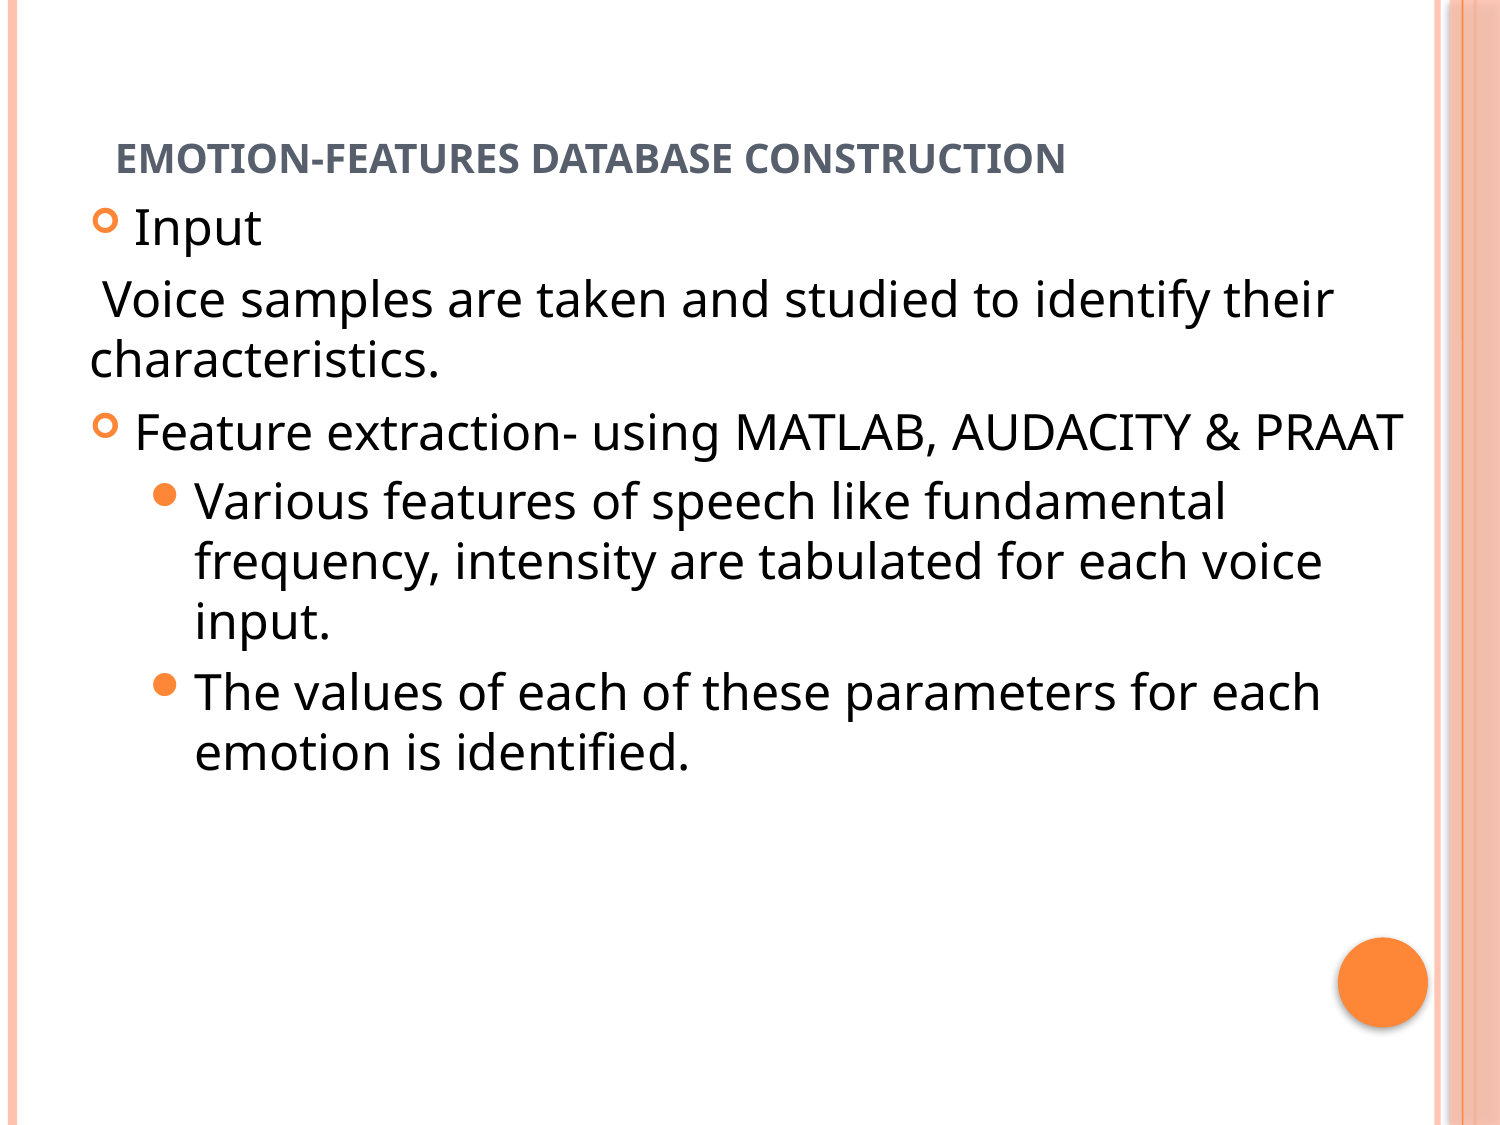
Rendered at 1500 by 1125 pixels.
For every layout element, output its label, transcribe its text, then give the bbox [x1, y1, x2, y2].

title EMOTION-FEATURES DATABASE CONSTRUCTION [99, 125, 1288, 187]
list Input Voice samples are taken and studied to identify their characteristics. Feature extraction- using MATLAB, AUDACITY & PRAAT Various features of speech like fundamental frequency, intensity are tabulated for each voice input. The values of each of these parameters for each emotion is identified. [75, 187, 1425, 1063]
